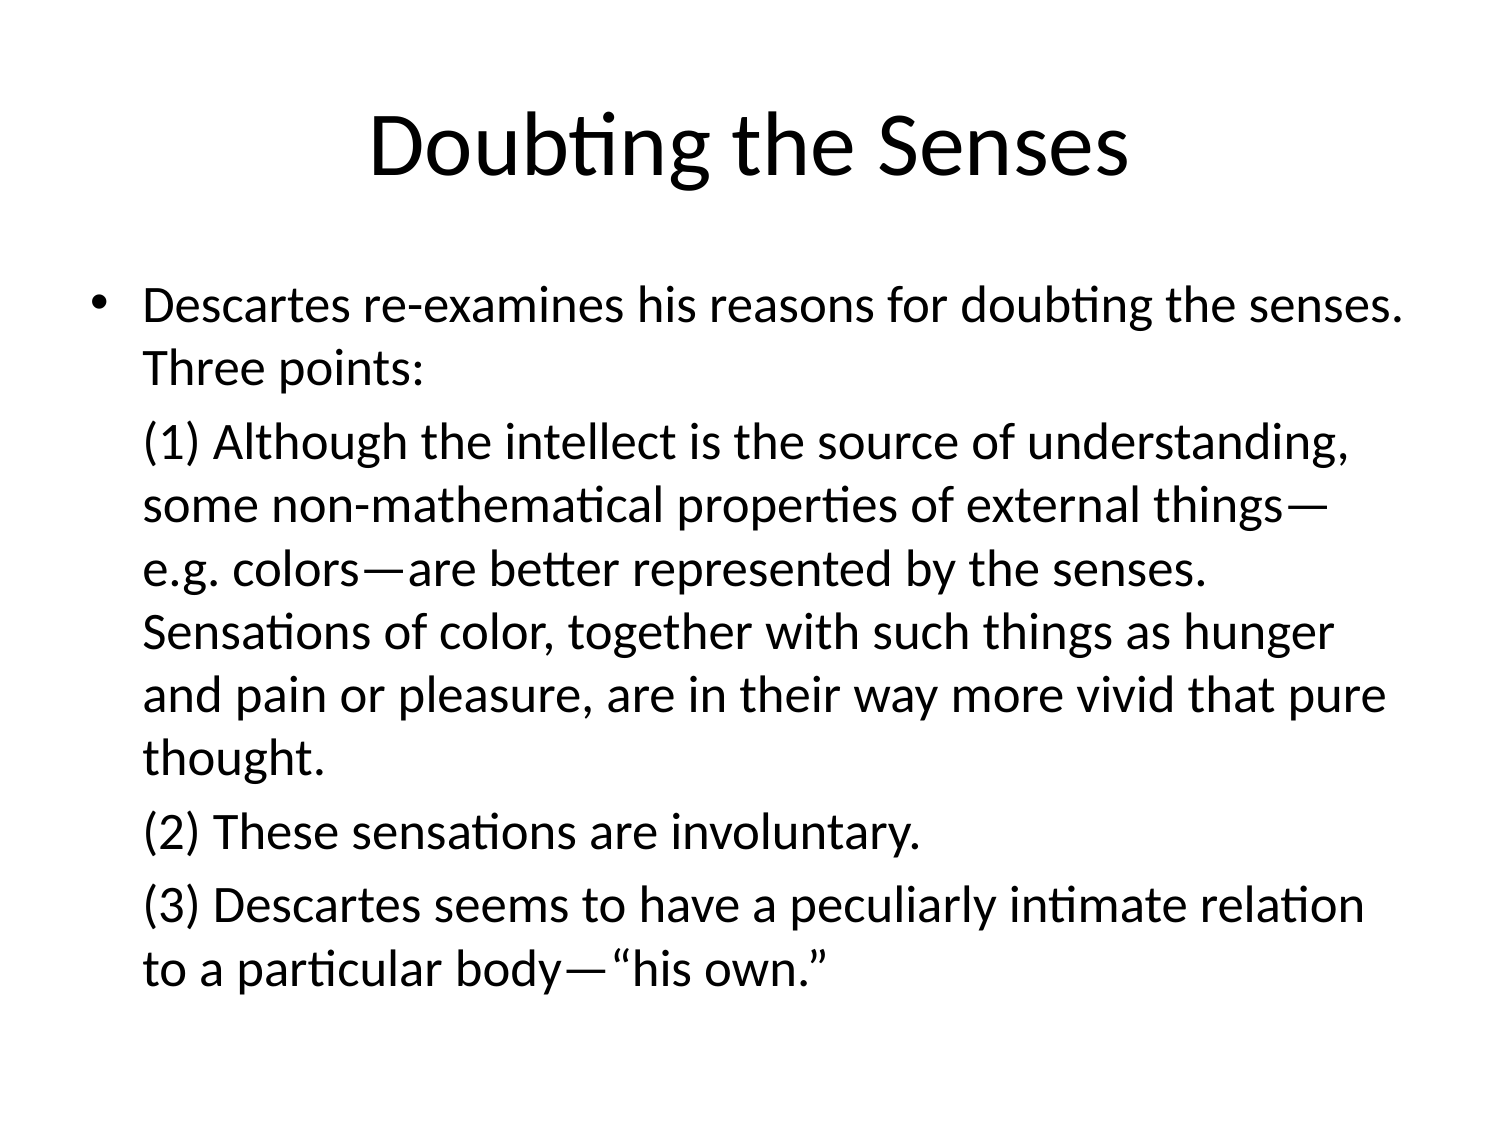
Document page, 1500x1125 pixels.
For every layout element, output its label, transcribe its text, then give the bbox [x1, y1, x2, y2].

list Descartes re-examines his reasons for doubting the senses. Three points: (1) Although the intellect is the source of understanding, some non-mathematical properties of external things—e.g. colors—are better represented by the senses. Sensations of color, together with such things as hunger and pain or pleasure, are in their way more vivid that pure thought. (2) These sensations are involuntary. (3) Descartes seems to have a peculiarly intimate relation to a particular body—“his own.” [75, 262, 1425, 1005]
title Doubting the Senses [75, 45, 1425, 233]
